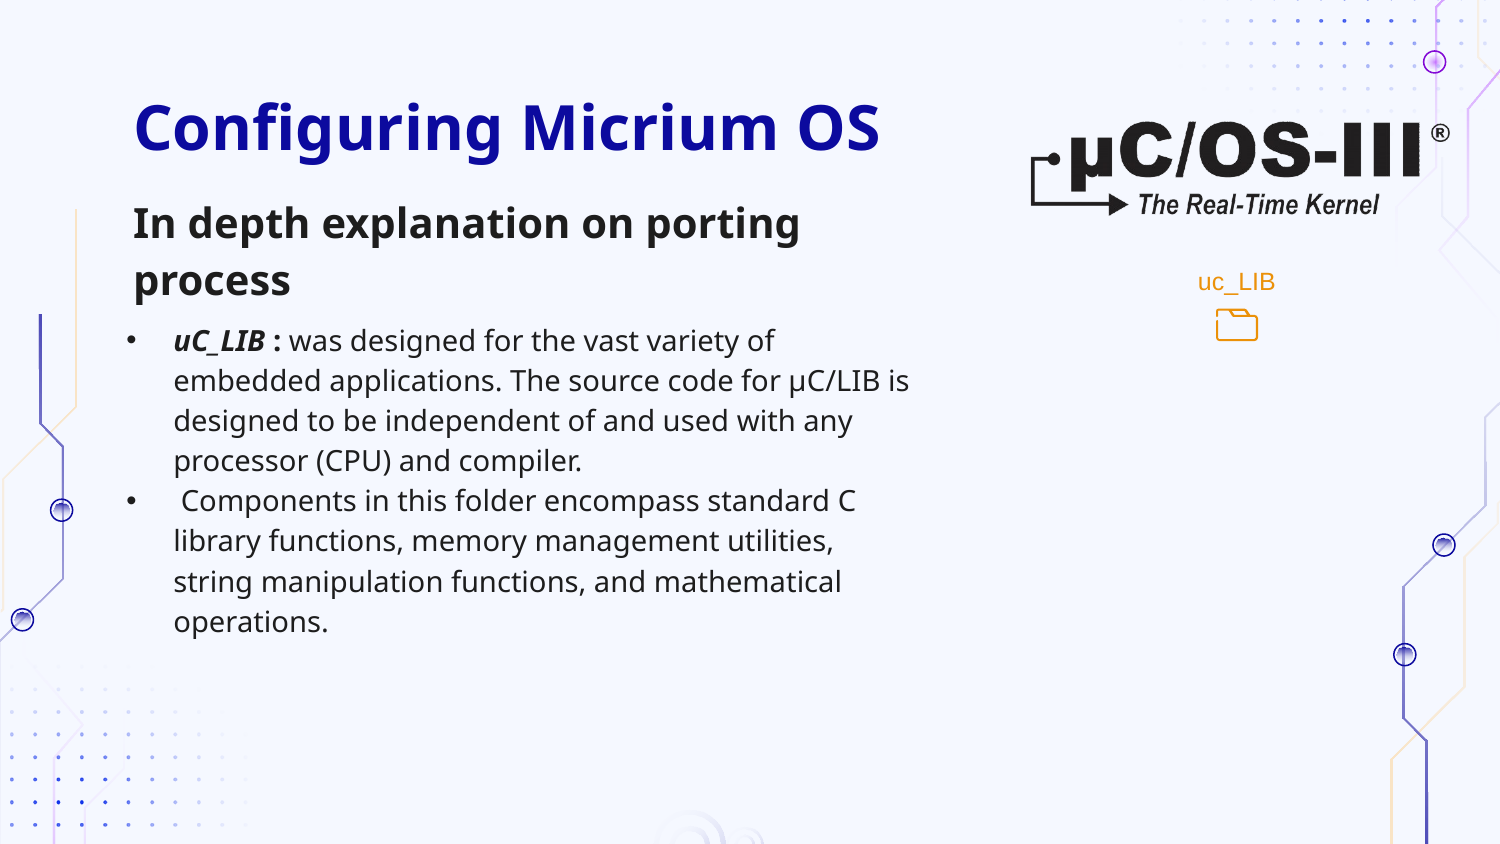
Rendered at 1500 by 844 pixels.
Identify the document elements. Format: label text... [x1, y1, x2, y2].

text_box uc_LIB [1183, 257, 1292, 303]
text_box [1216, 308, 1259, 342]
text_box In depth explanation on porting process [118, 193, 931, 301]
picture [1028, 0, 1500, 218]
picture [1, 634, 123, 844]
title Configuring Micrium OS [118, 72, 1382, 167]
subtitle uC_LIB : was designed for the vast variety of embedded applications. The source code for µC/LIB is designed to be independent of and used with any processor (CPU) and compiler. Components in this folder encompass standard C library functions, memory management utilities, string manipulation functions, and mathematical operations. [111, 301, 938, 760]
picture [86, 760, 277, 844]
